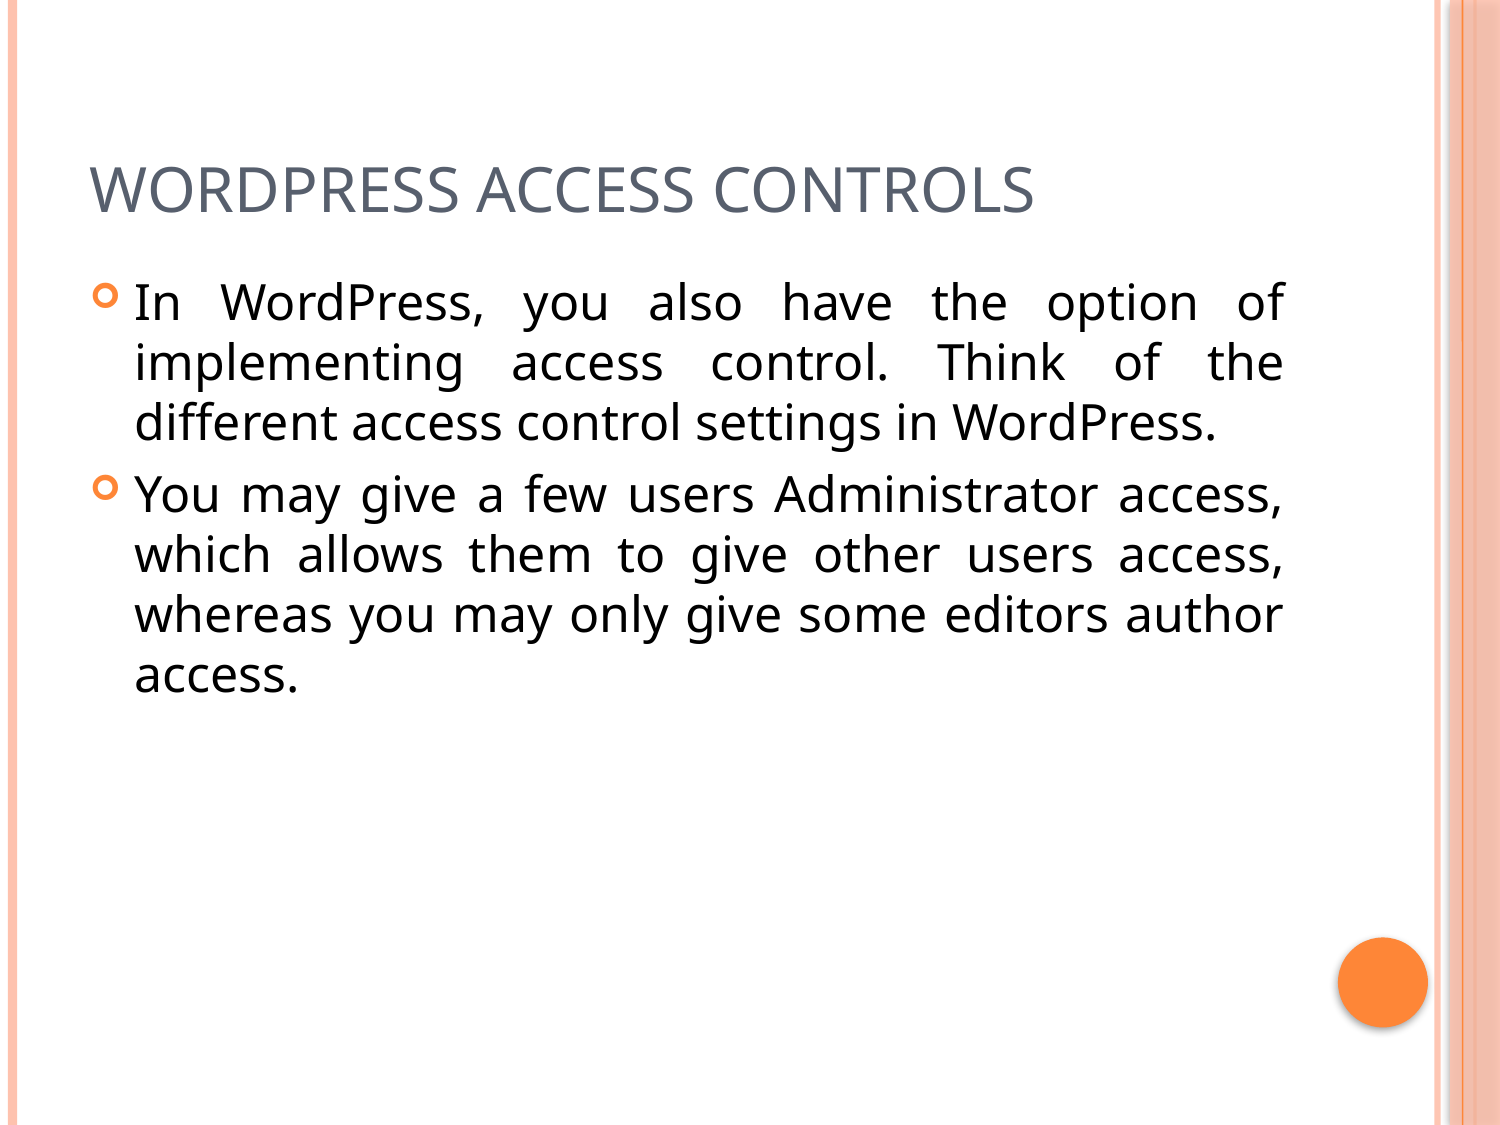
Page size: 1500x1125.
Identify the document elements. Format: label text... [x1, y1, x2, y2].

title WordPress Access Controls [75, 45, 1300, 233]
list In WordPress, you also have the option of implementing access control. Think of the different access control settings in WordPress. You may give a few users Administrator access, which allows them to give other users access, whereas you may only give some editors author access. [75, 262, 1300, 1062]
